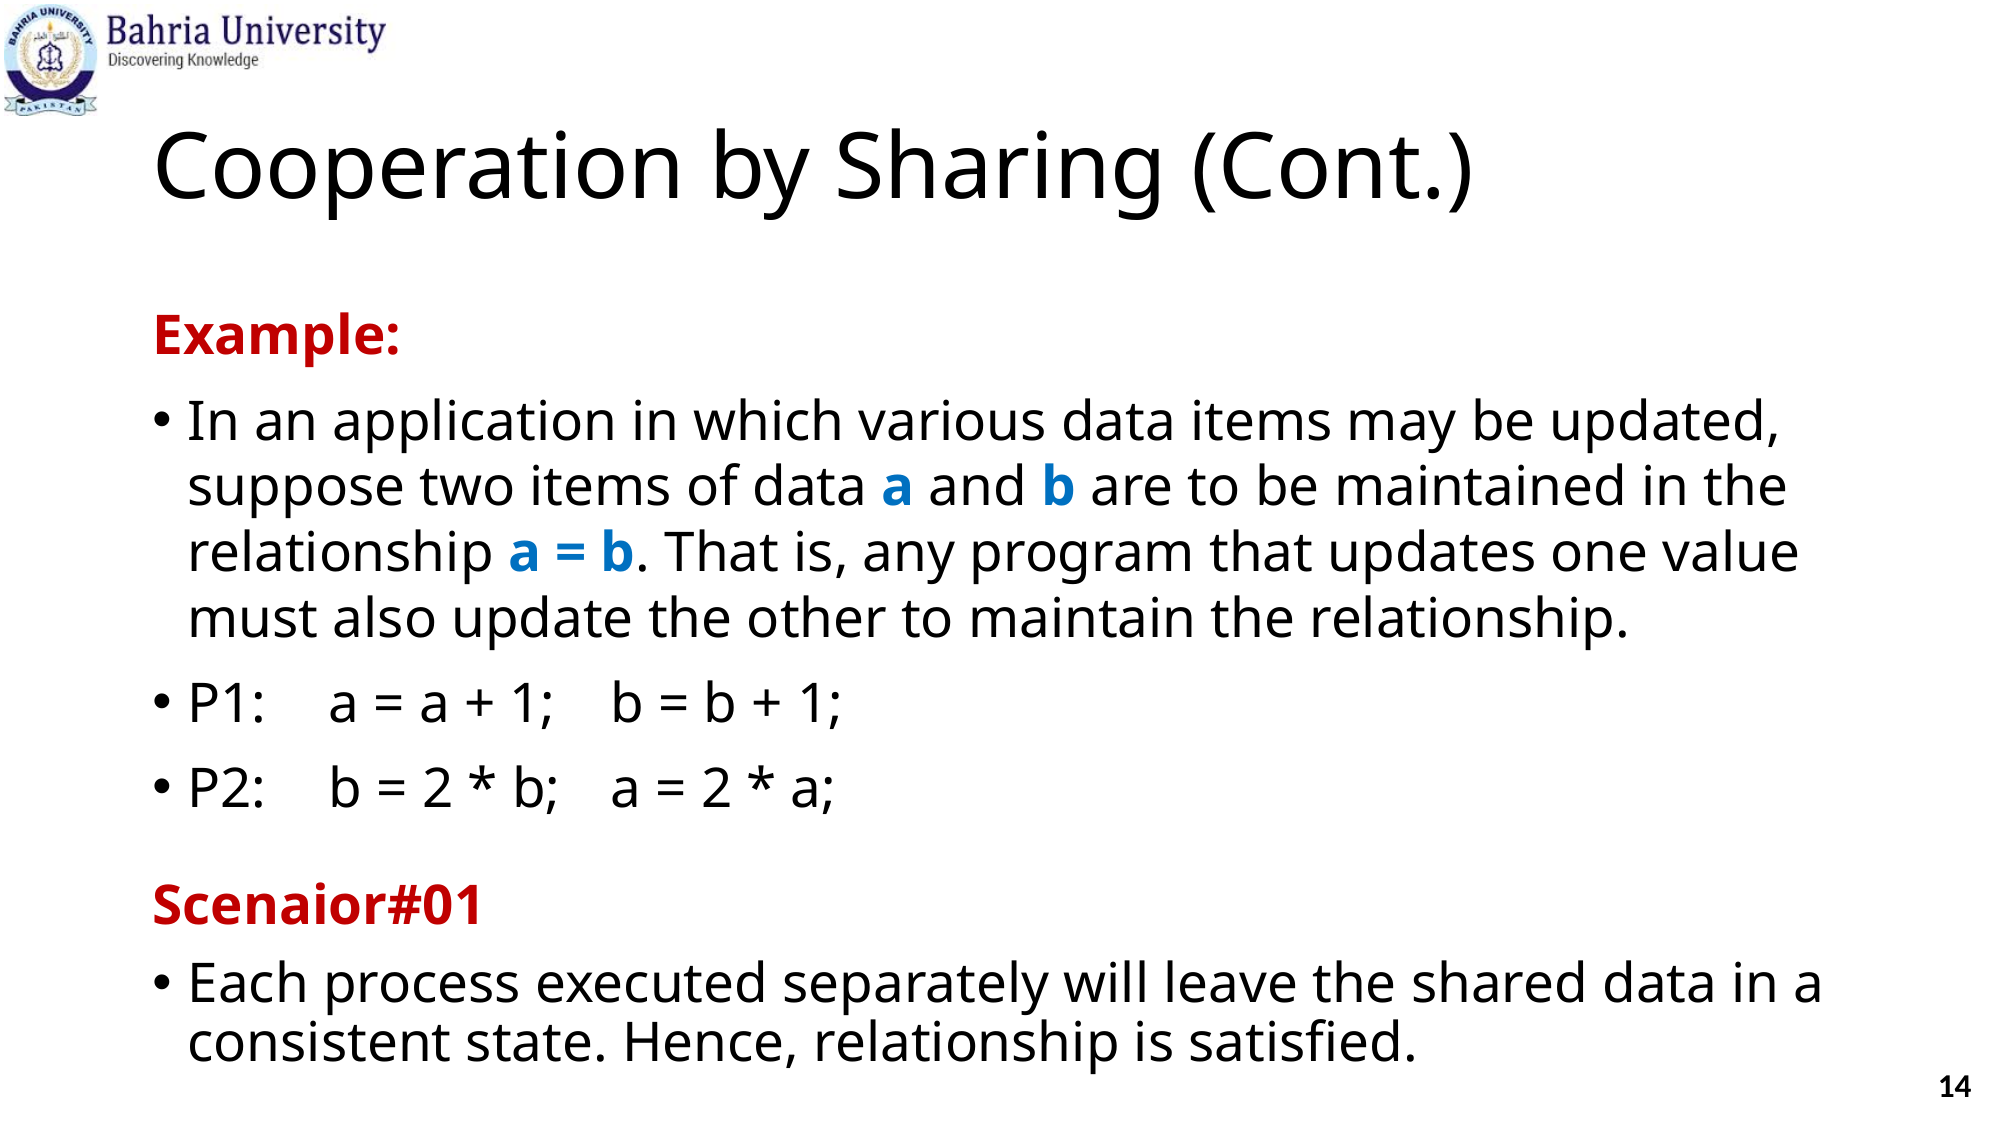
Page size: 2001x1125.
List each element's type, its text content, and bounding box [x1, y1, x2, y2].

picture [4, 4, 400, 116]
list Example: In an application in which various data items may be updated, suppose two items of data a and b are to be maintained in the relationship a = b. That is, any program that updates one value must also update the other to maintain the relationship. P1: a = a + 1; b = b + 1; P2: b = 2 * b; a = 2 * a; Scenaior#01 Each process executed separately will leave the shared data in a consistent state. Hence, relationship is satisfied. [137, 299, 1863, 1091]
title Cooperation by Sharing (Cont.) [137, 59, 1863, 278]
slide_number 14 [1536, 1054, 1987, 1115]
